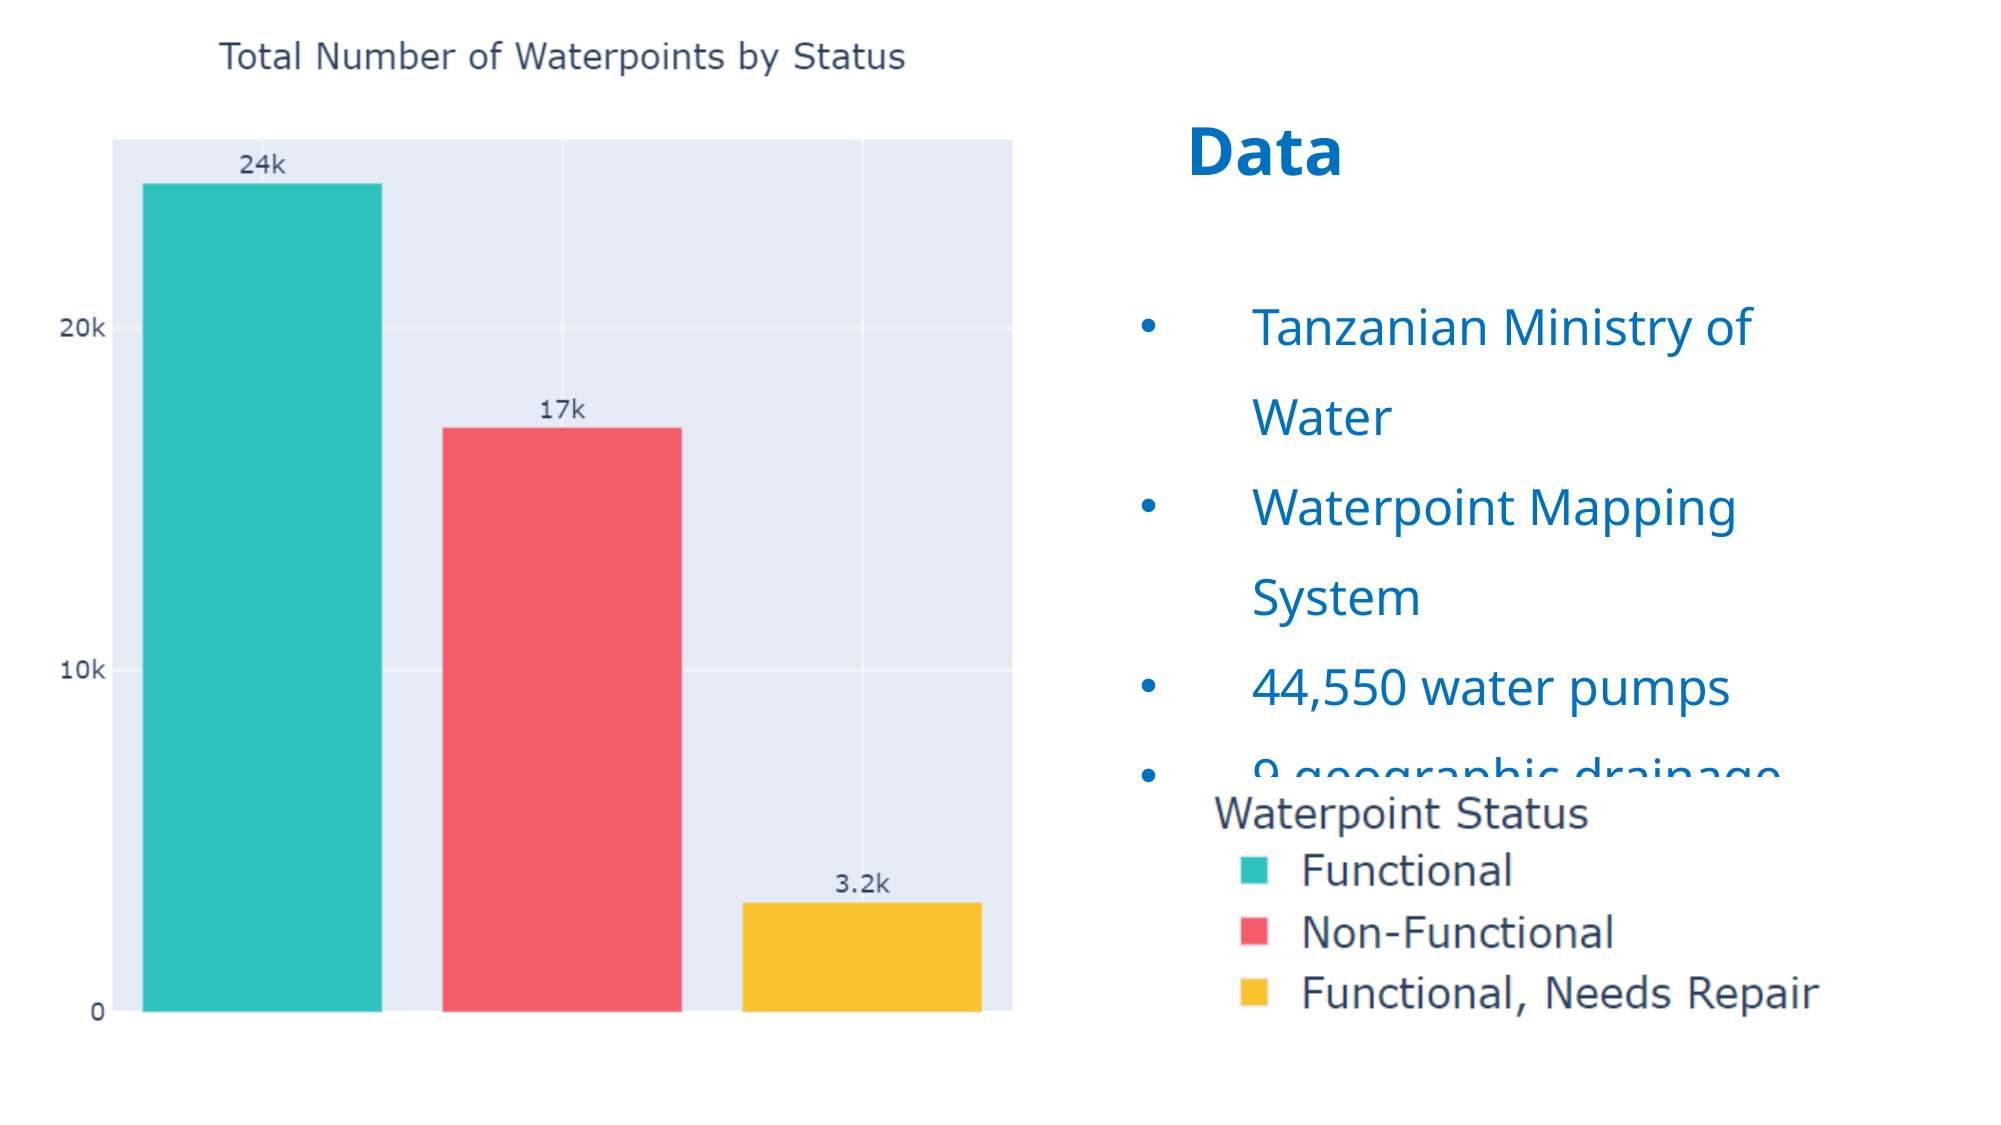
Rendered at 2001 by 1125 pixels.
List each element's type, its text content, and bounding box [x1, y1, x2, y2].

text_box Tanzanian Ministry of Water Waterpoint Mapping System 44,550 water pumps 9 geographic drainage basins (watershed) [1125, 257, 1917, 903]
picture [1202, 777, 1840, 1039]
text_box Data [1171, 101, 1623, 197]
picture [0, 0, 1125, 1125]
